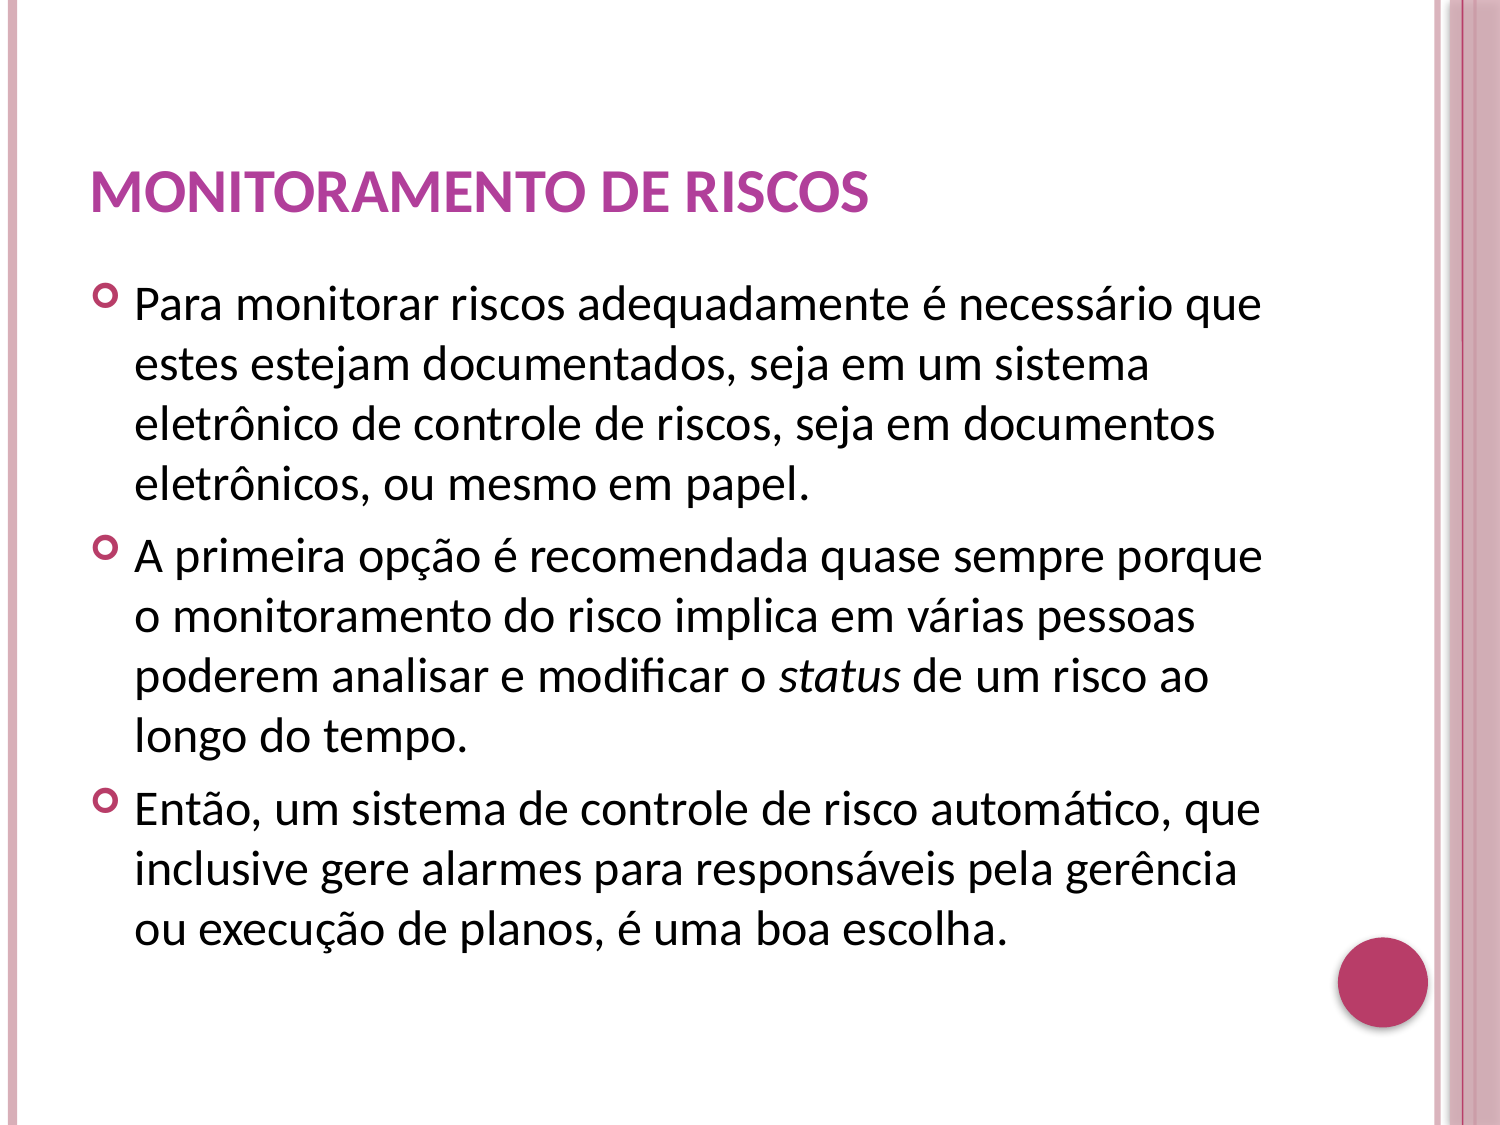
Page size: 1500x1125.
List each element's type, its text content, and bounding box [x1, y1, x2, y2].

list Para monitorar riscos adequadamente é necessário que estes estejam documentados, seja em um sistema eletrônico de controle de riscos, seja em documentos eletrônicos, ou mesmo em papel. A primeira opção é recomendada quase sempre porque o monitoramento do risco implica em várias pessoas poderem analisar e modificar o status de um risco ao longo do tempo. Então, um sistema de controle de risco automático, que inclusive gere alarmes para responsáveis pela gerência ou execução de planos, é uma boa escolha. [75, 262, 1300, 1062]
title Monitoramento de Riscos [75, 45, 1300, 233]
